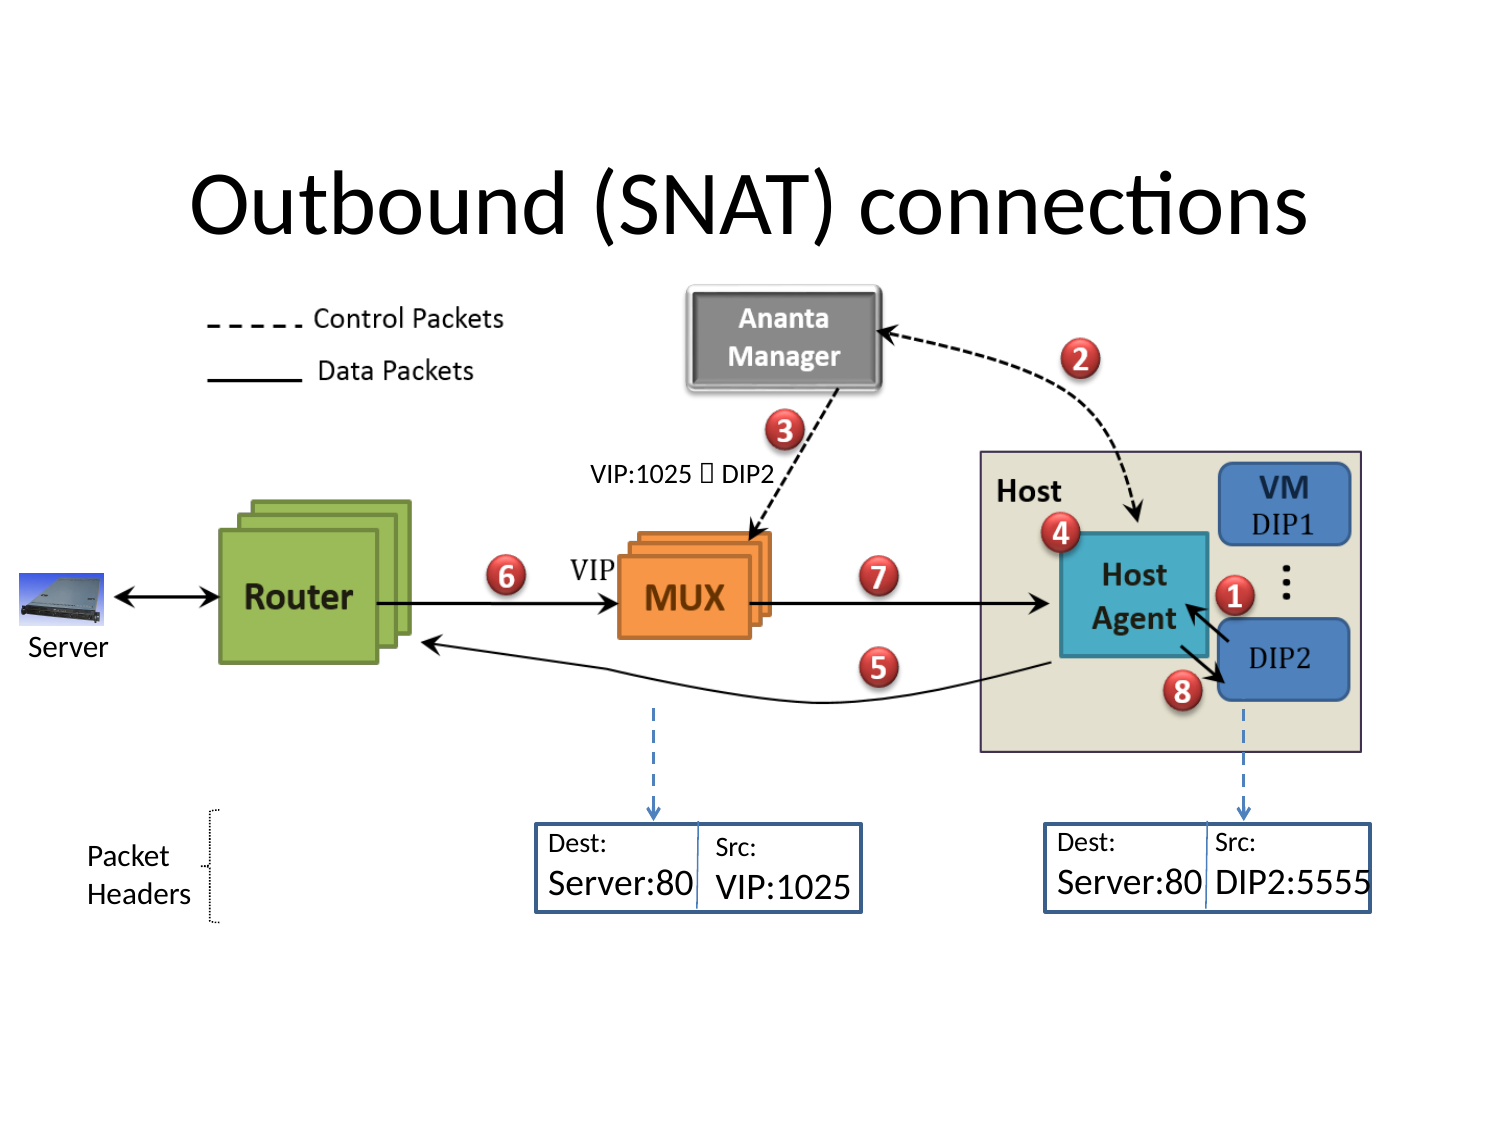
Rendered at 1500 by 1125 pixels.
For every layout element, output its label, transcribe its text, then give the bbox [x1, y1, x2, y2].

title Outbound (SNAT) connections [103, 116, 1397, 280]
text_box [532, 816, 881, 916]
text_box Server [13, 626, 86, 672]
text_box Packet Headers [72, 828, 207, 918]
picture [18, 279, 1362, 753]
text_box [1041, 816, 1398, 913]
text_box [207, 809, 220, 924]
